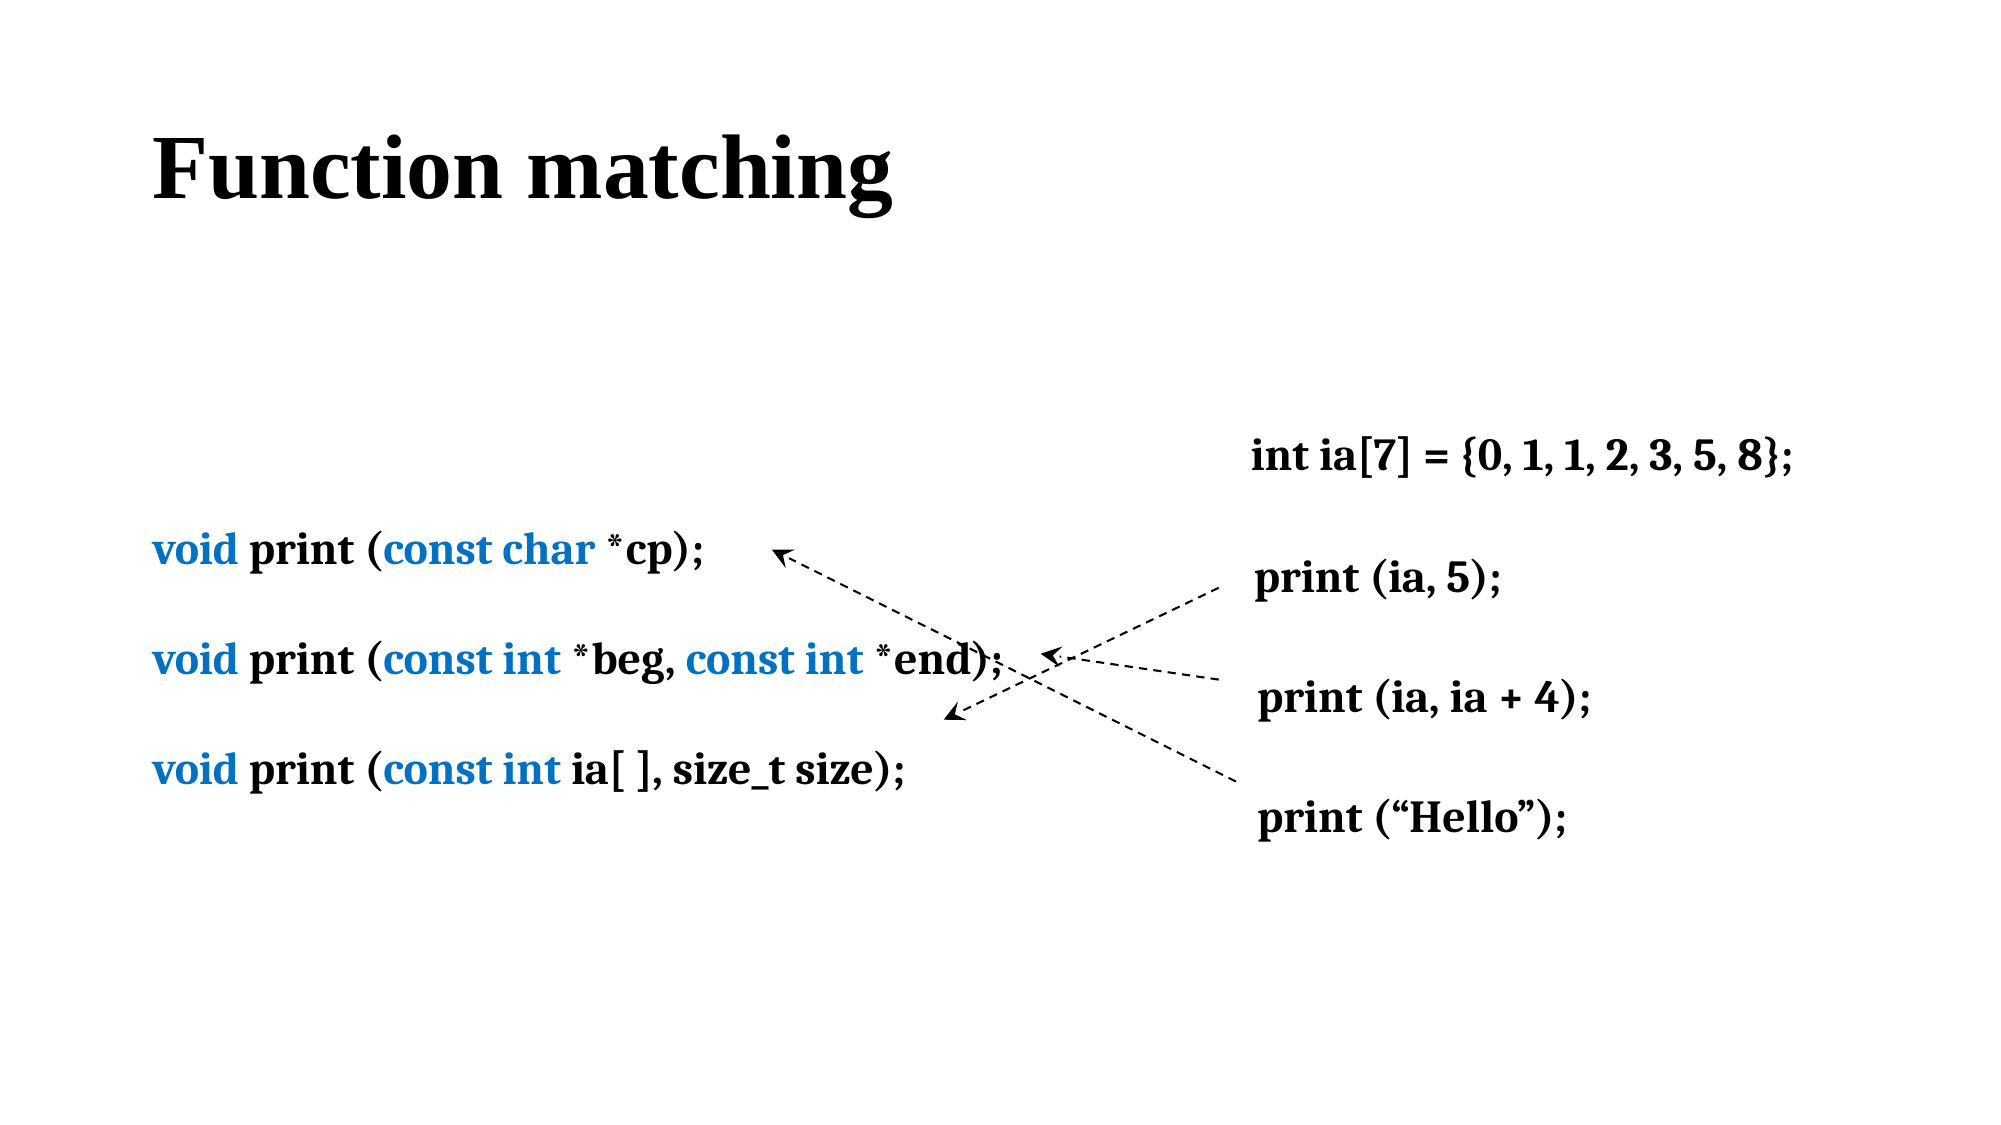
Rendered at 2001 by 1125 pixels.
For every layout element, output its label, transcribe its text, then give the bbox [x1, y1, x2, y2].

text_box print (ia, ia + 4); [1242, 631, 1631, 729]
text_box print (“Hello”); [1242, 751, 1631, 849]
text_box print (ia, 5); [1239, 511, 1628, 609]
text_box int ia[7] = {0, 1, 1, 2, 3, 5, 8}; [1235, 389, 1866, 487]
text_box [943, 587, 1219, 720]
title Function matching [137, 59, 1863, 278]
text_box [771, 549, 1236, 782]
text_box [1040, 653, 1219, 680]
text_box void print (const char *cp); void print (const int *beg, const int *end); void print (const int ia[ ], size_t size); [137, 456, 1279, 802]
